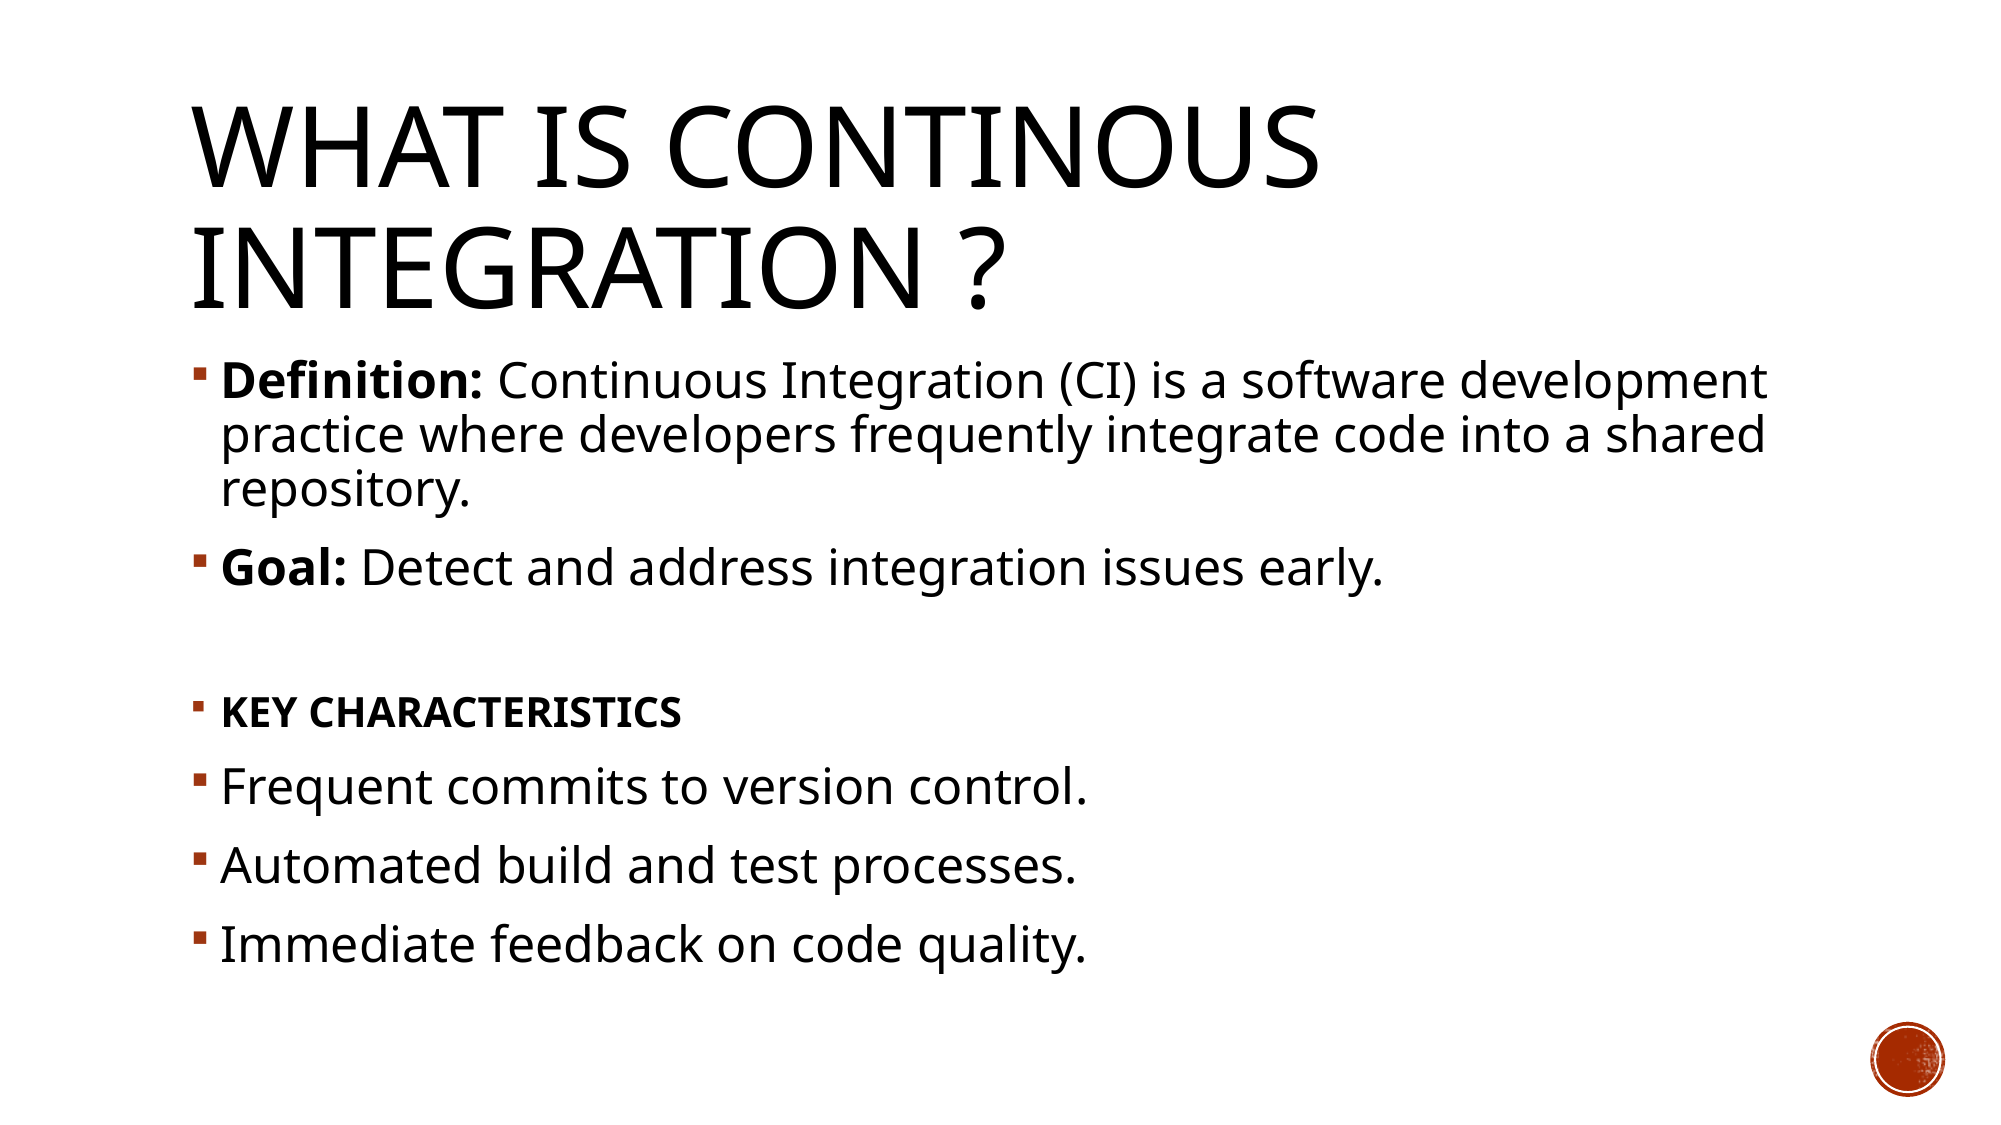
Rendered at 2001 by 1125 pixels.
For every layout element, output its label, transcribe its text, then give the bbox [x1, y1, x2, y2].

title WHAT IS CONTINOUS INTEGRATION ? [175, 79, 1826, 344]
list Definition: Continuous Integration (CI) is a software development practice where developers frequently integrate code into a shared repository. Goal: Detect and address integration issues early. KEY CHARACTERISTICS Frequent commits to version control. Automated build and test processes. Immediate feedback on code quality. [175, 348, 1826, 1013]
